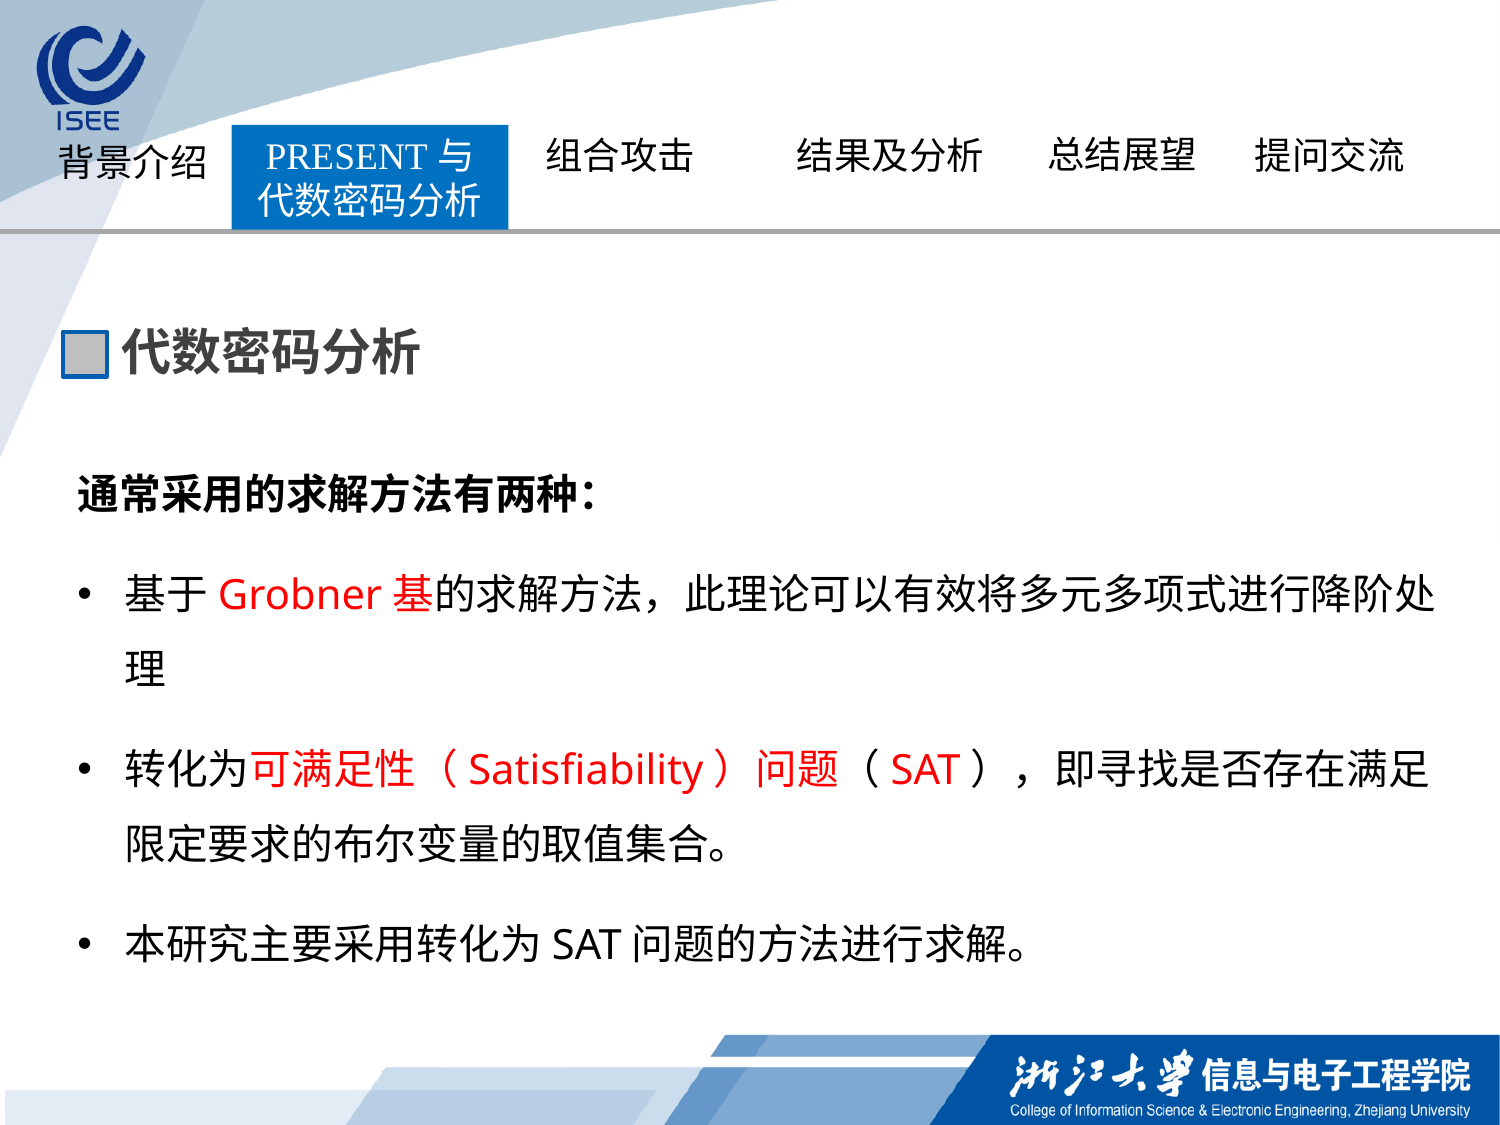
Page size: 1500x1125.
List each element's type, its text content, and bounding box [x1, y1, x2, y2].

text_box 组合攻击 [530, 124, 711, 185]
text_box 背景介绍 [43, 131, 223, 191]
text_box PRESENT与 代数密码分析 [231, 124, 509, 230]
picture [0, 0, 1500, 229]
text_box 通常采用的求解方法有两种： 基于Grobner基的求解方法，此理论可以有效将多元多项式进行降阶处理 转化为可满足性（Satisfiability）问题（SAT），即寻找是否存在满足限定要求的布尔变量的取值集合。 本研究主要采用转化为SAT问题的方法进行求解。 [62, 435, 1454, 976]
text_box 代数密码分析 [106, 313, 763, 389]
text_box 结果及分析 [768, 124, 1012, 185]
text_box 总结展望 [1032, 123, 1213, 184]
text_box 提问交流 [1239, 124, 1420, 185]
picture [0, 234, 1500, 540]
text_box [61, 330, 109, 379]
picture [5, 1034, 1500, 1125]
